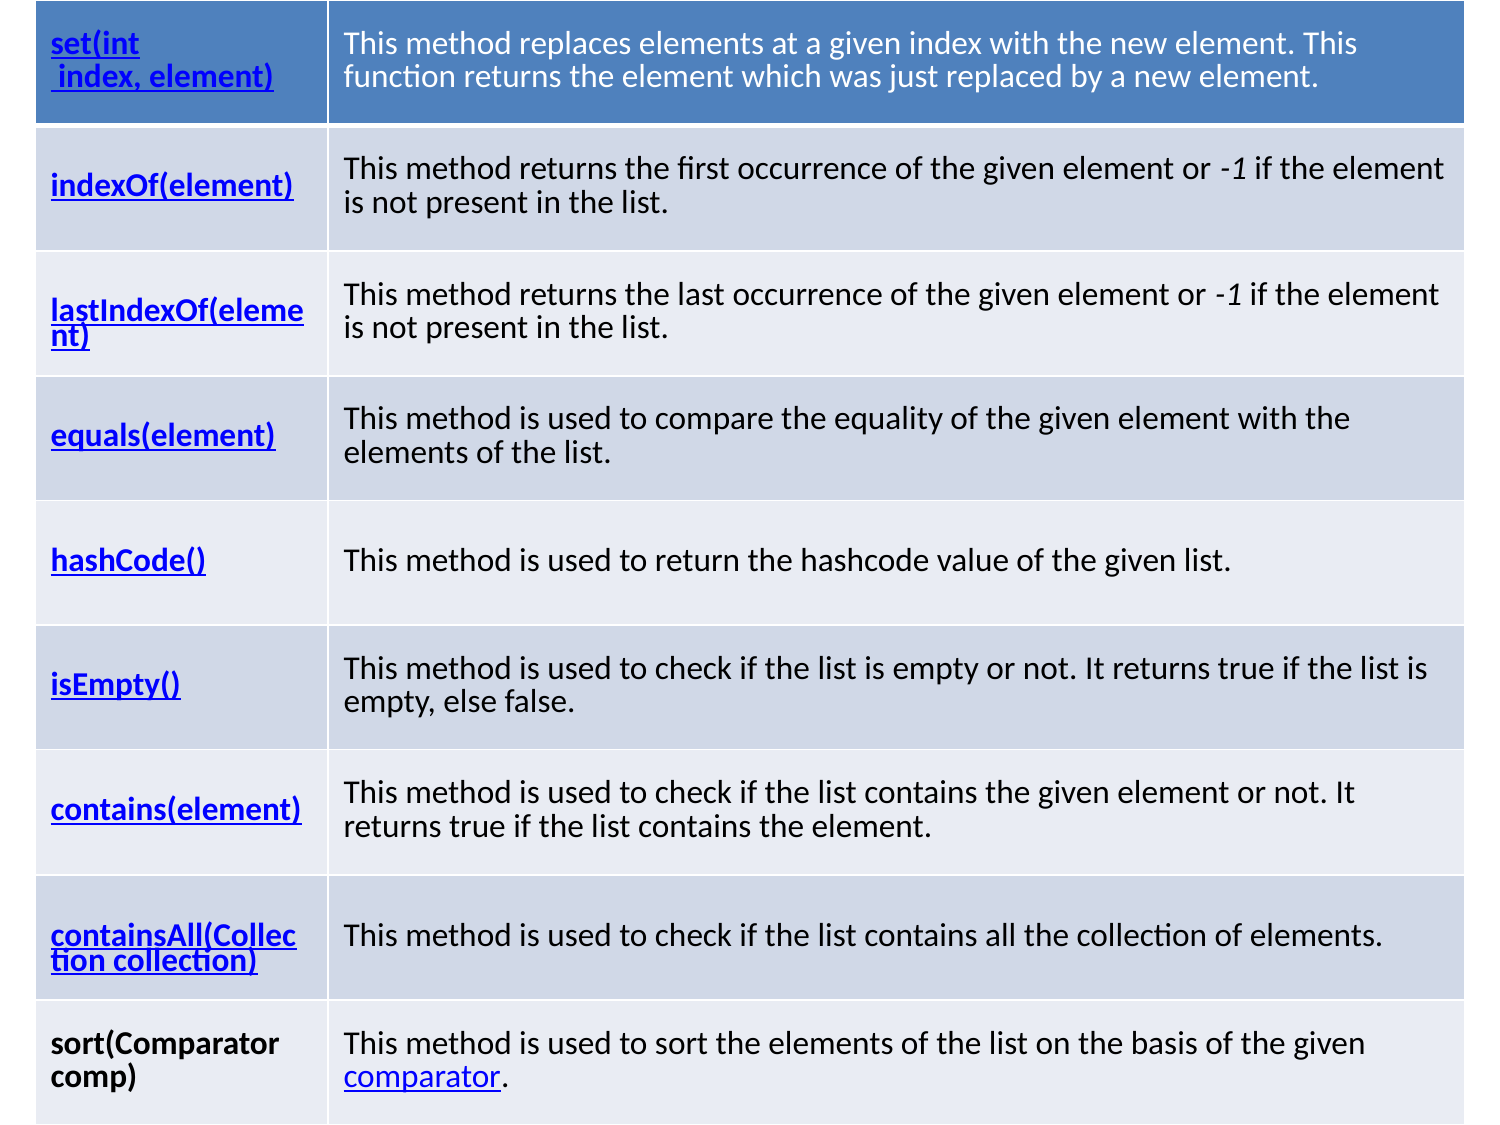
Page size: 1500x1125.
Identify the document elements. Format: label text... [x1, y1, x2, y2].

table_cell sort(Comparator comp) [36, 1001, 327, 1124]
table_cell This method is used to compare the equality of the given element with the elements of the list. [329, 377, 1464, 500]
table_cell This method is used to check if the list contains the given element or not. It returns true if the list contains the element. [329, 750, 1464, 874]
table_cell isEmpty() [36, 626, 327, 749]
table_cell equals(element) [36, 377, 327, 500]
table_cell This method returns the first occurrence of the given element or -1 if the element is not present in the list. [329, 128, 1464, 250]
table_header This method replaces elements at a given index with the new element. This function returns the element which was just replaced by a new element. [329, 1, 1464, 123]
table_cell This method is used to check if the list contains all the collection of elements. [329, 876, 1464, 999]
table_cell indexOf(element) [36, 128, 327, 250]
table_cell contains(element) [36, 750, 327, 874]
table_cell This method is used to check if the list is empty or not. It returns true if the list is empty, else false. [329, 626, 1464, 749]
table_header set(int index, element) [36, 1, 327, 123]
table_cell containsAll(Collection collection) [36, 876, 327, 999]
table_cell This method is used to return the hashcode value of the given list. [329, 501, 1464, 624]
table_cell This method returns the last occurrence of the given element or -1 if the element is not present in the list. [329, 252, 1464, 375]
table_cell lastIndexOf(element) [36, 252, 327, 375]
table_cell This method is used to sort the elements of the list on the basis of the given comparator. [329, 1001, 1464, 1124]
table_cell hashCode() [36, 501, 327, 624]
